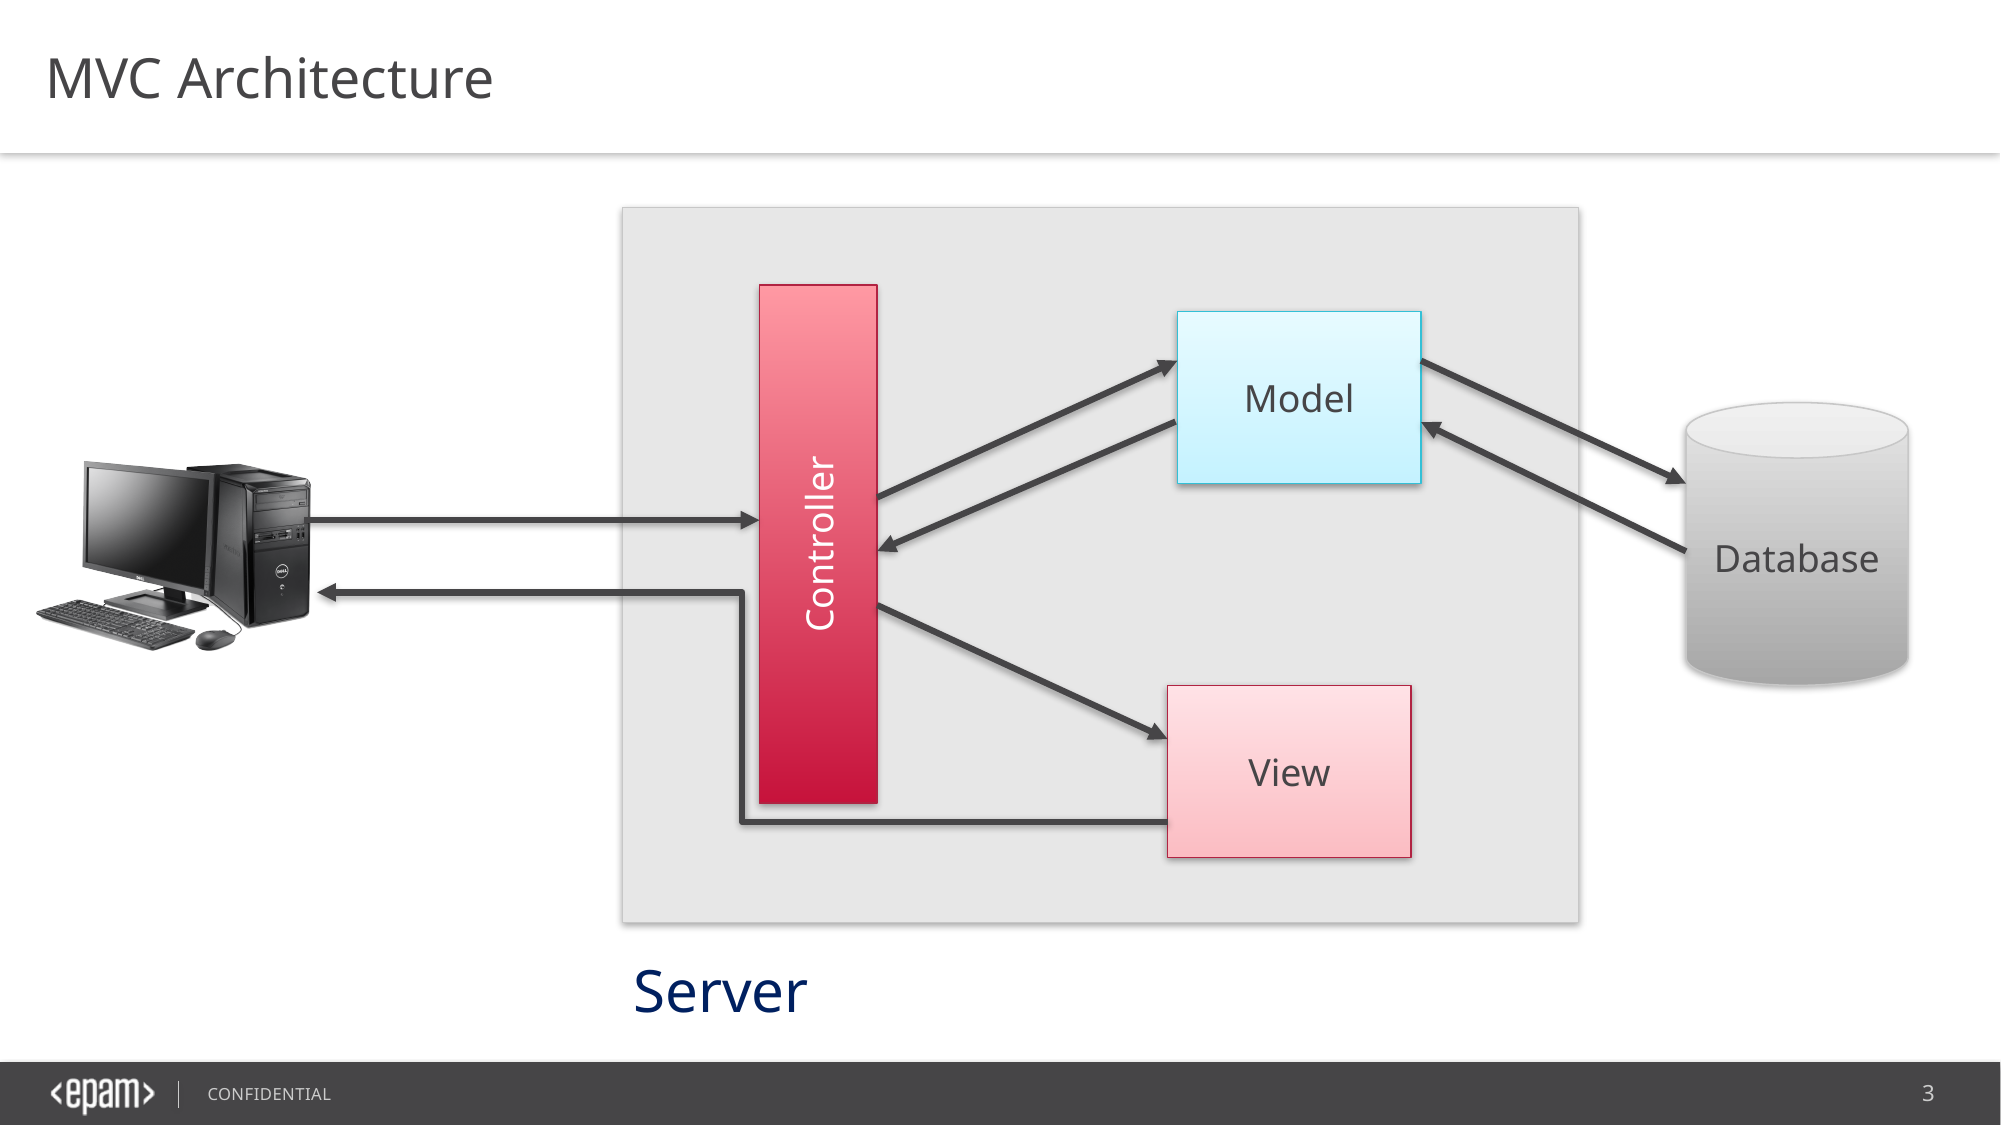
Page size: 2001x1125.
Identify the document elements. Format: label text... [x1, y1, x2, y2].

picture [32, 450, 337, 675]
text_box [876, 421, 1176, 552]
text_box [622, 207, 1579, 515]
text_box Model [1177, 311, 1422, 484]
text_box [316, 592, 1168, 823]
list MVC Architecture [0, 0, 2000, 153]
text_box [1420, 360, 1687, 421]
text_box View [1167, 685, 1412, 858]
picture [50, 1078, 155, 1116]
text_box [876, 360, 1178, 422]
text_box Controller [759, 284, 878, 590]
text_box [622, 493, 1579, 923]
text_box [1420, 421, 1687, 552]
text_box Server [618, 947, 824, 1032]
text_box Database [1685, 401, 1909, 687]
